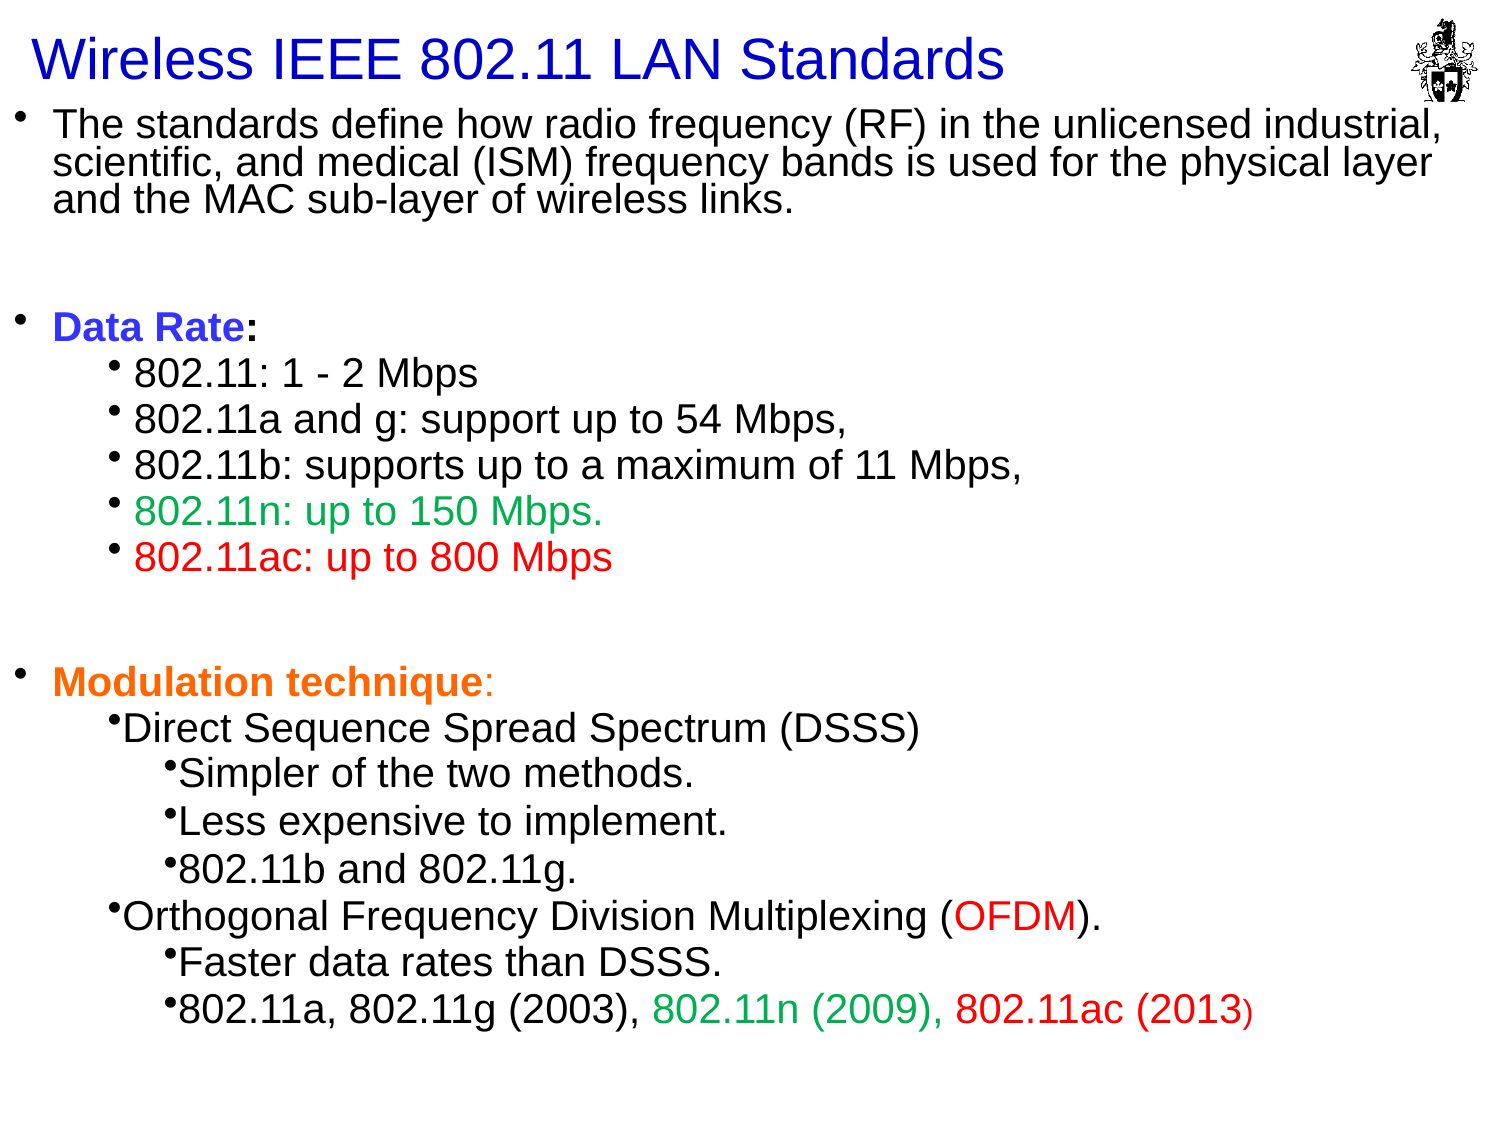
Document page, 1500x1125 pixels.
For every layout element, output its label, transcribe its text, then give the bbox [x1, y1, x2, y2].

title Wireless IEEE 802.11 LAN Standards [17, 19, 1388, 98]
picture [1411, 18, 1478, 101]
list The standards define how radio frequency (RF) in the unlicensed industrial, scientific, and medical (ISM) frequency bands is used for the physical layer and the MAC sub-layer of wireless links. Data Rate: 802.11: 1 - 2 Mbps 802.11a and g: support up to 54 Mbps, 802.11b: supports up to a maximum of 11 Mbps, 802.11n: up to 150 Mbps. 802.11ac: up to 800 Mbps Modulation technique: Direct Sequence Spread Spectrum (DSSS) Simpler of the two methods. Less expensive to implement. 802.11b and 802.11g. Orthogonal Frequency Division Multiplexing (OFDM). Faster data rates than DSSS. 802.11a, 802.11g (2003), 802.11n (2009), 802.11ac (2013) [0, 101, 1500, 1125]
